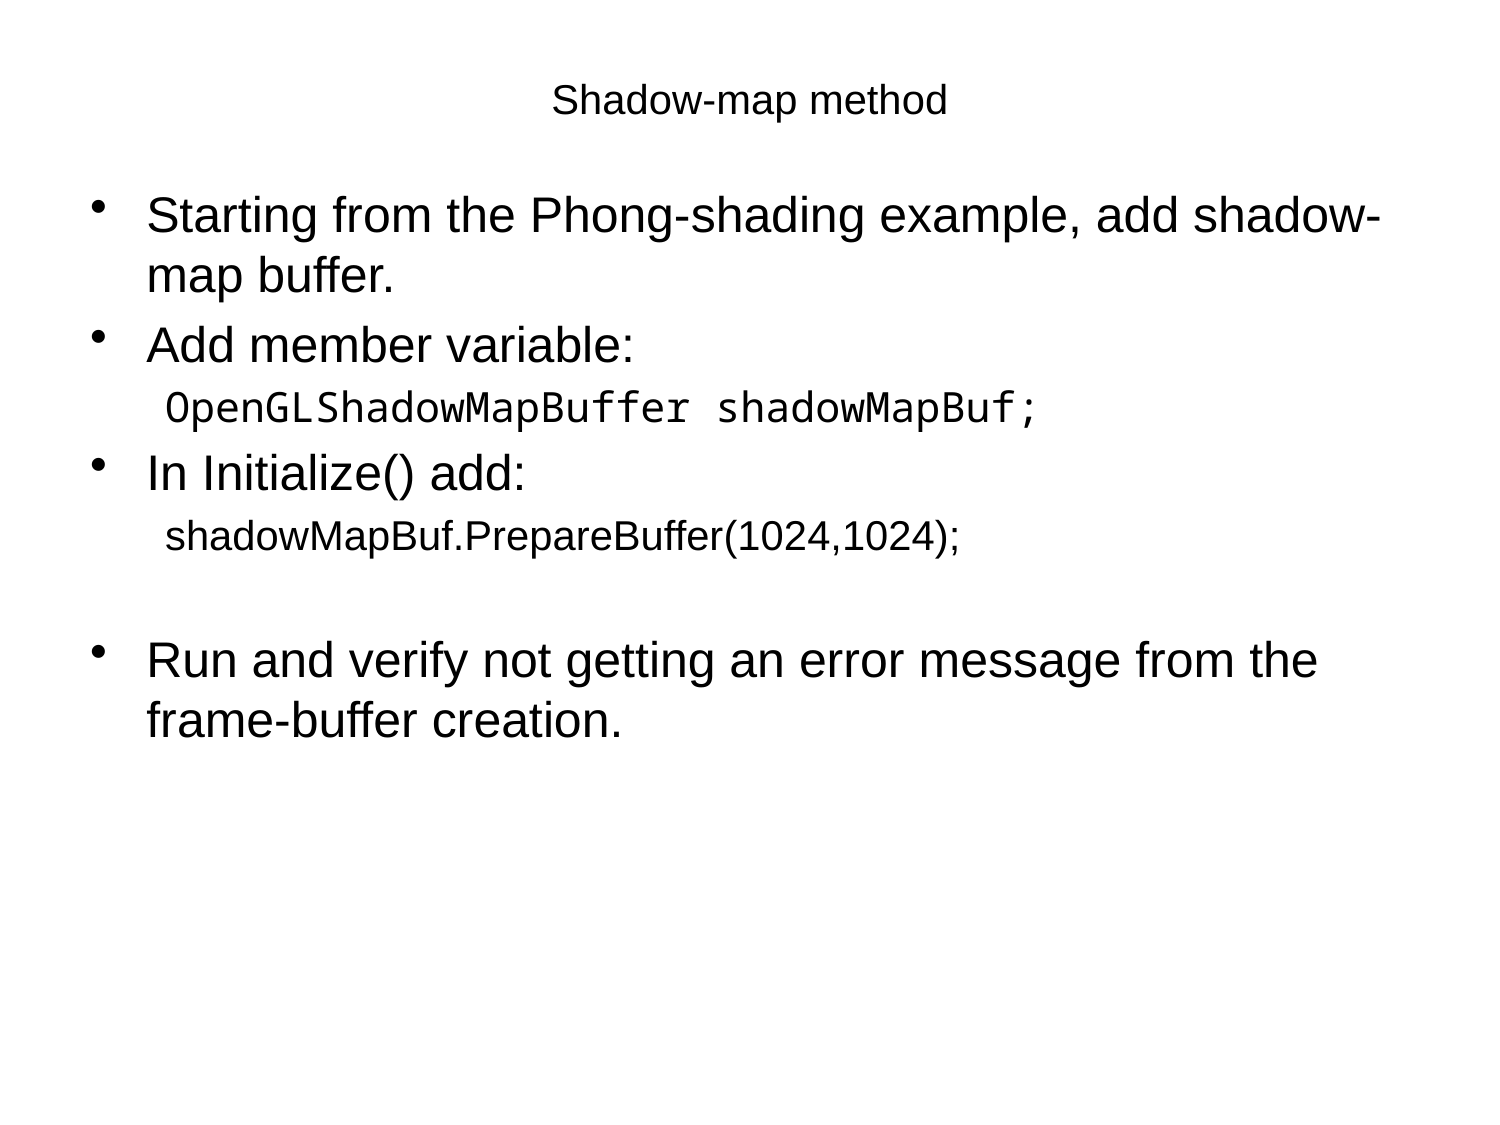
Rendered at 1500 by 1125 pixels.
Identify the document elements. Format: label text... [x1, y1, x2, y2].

list Starting from the Phong-shading example, add shadow-map buffer. Add member variable: OpenGLShadowMapBuffer shadowMapBuf; In Initialize() add: shadowMapBuf.PrepareBuffer(1024,1024); Run and verify not getting an error message from the frame-buffer creation. [75, 174, 1425, 1005]
title Shadow-map method [75, 45, 1425, 150]
